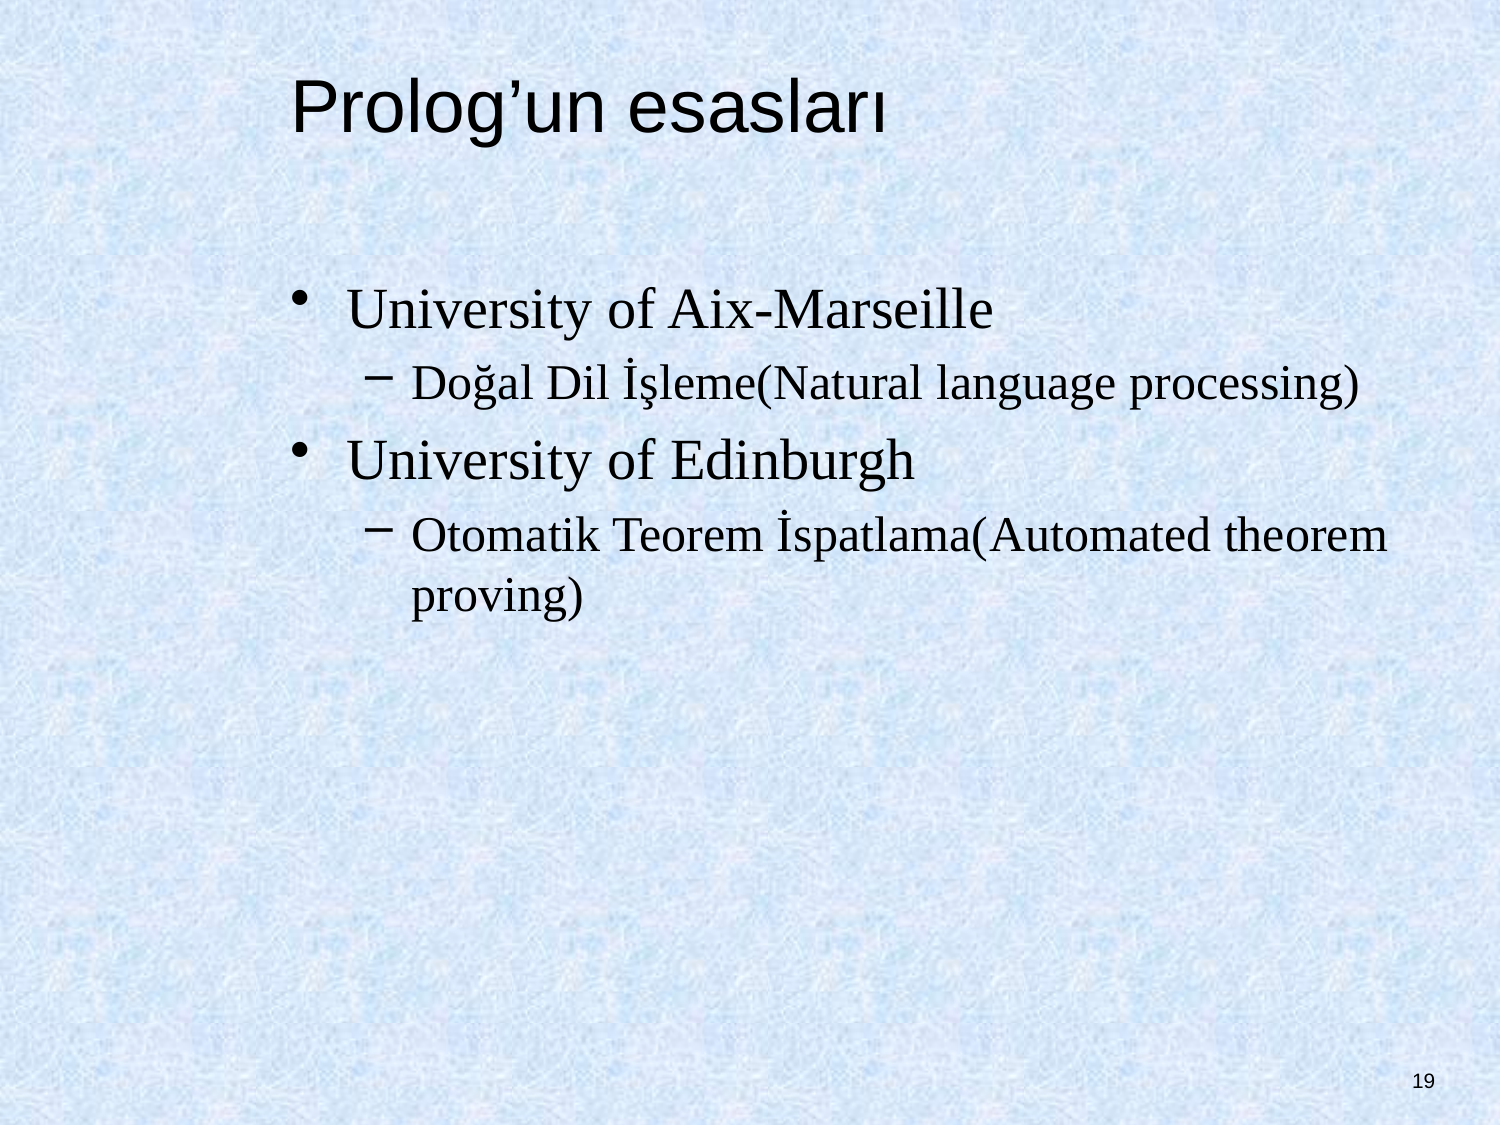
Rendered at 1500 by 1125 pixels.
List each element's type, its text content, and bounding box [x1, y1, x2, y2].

title Prolog’un esasları [274, 49, 1451, 238]
list University of Aix-Marseille Doğal Dil İşleme(Natural language processing) University of Edinburgh Otomatik Teorem İspatlama(Automated theorem proving) [274, 262, 1451, 1013]
slide_number 19 [1137, 1024, 1451, 1101]
picture [0, 0, 1500, 1125]
